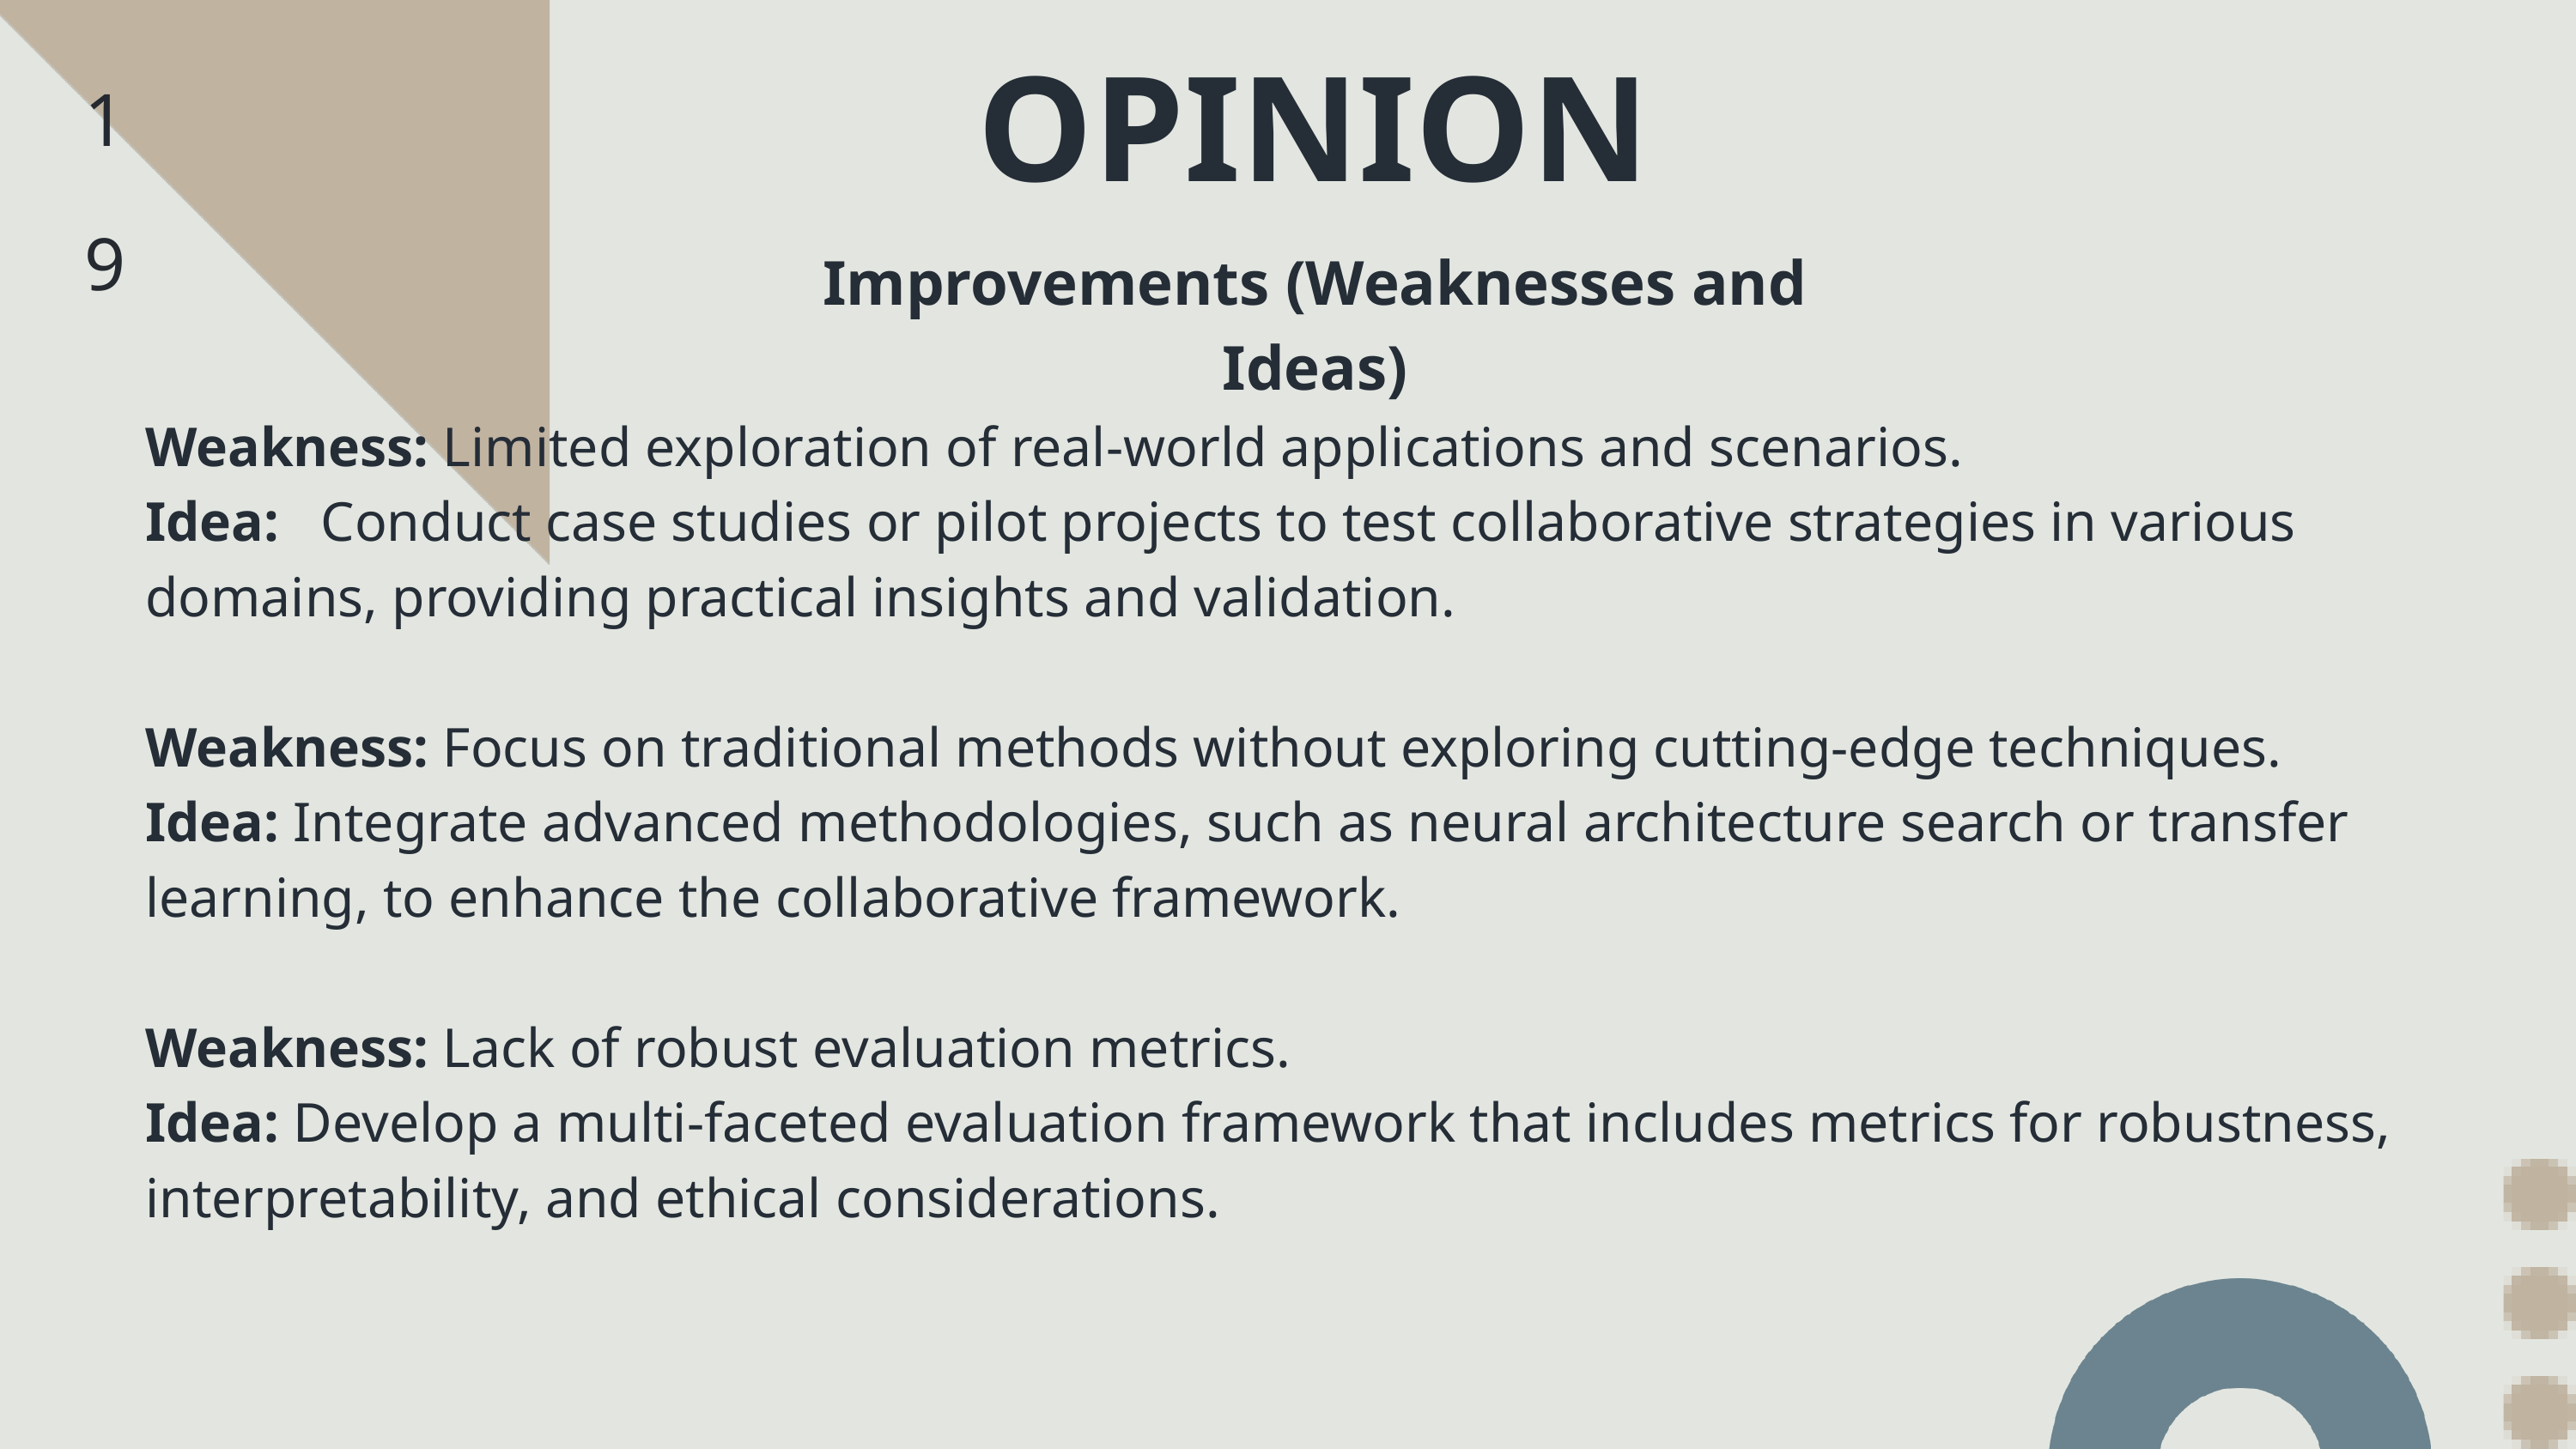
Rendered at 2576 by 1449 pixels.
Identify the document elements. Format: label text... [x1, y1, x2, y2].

text_box 19 [67, 15, 143, 306]
text_box [2048, 1278, 2432, 1449]
text_box [0, 0, 550, 565]
text_box OPINION [708, 94, 1957, 276]
text_box Improvements (Weaknesses and Ideas) [744, 232, 1886, 402]
text_box [2503, 1228, 2576, 1449]
text_box Weakness: Limited exploration of real-world applications and scenarios. Idea: Conduct case studies or pilot projects to test collaborative strategies in various domains, providing practical insights and validation. Weakness: Focus on traditional methods without exploring cutting-edge techniques. Idea: Integrate advanced methodologies, such as neural architecture search or transfer learning, to enhance the collaborative framework. Weakness: Lack of robust evaluation metrics. Idea: Develop a multi-faceted evaluation framework that includes metrics for robustness, interpretability, and ethical considerations. [145, 402, 2576, 1228]
